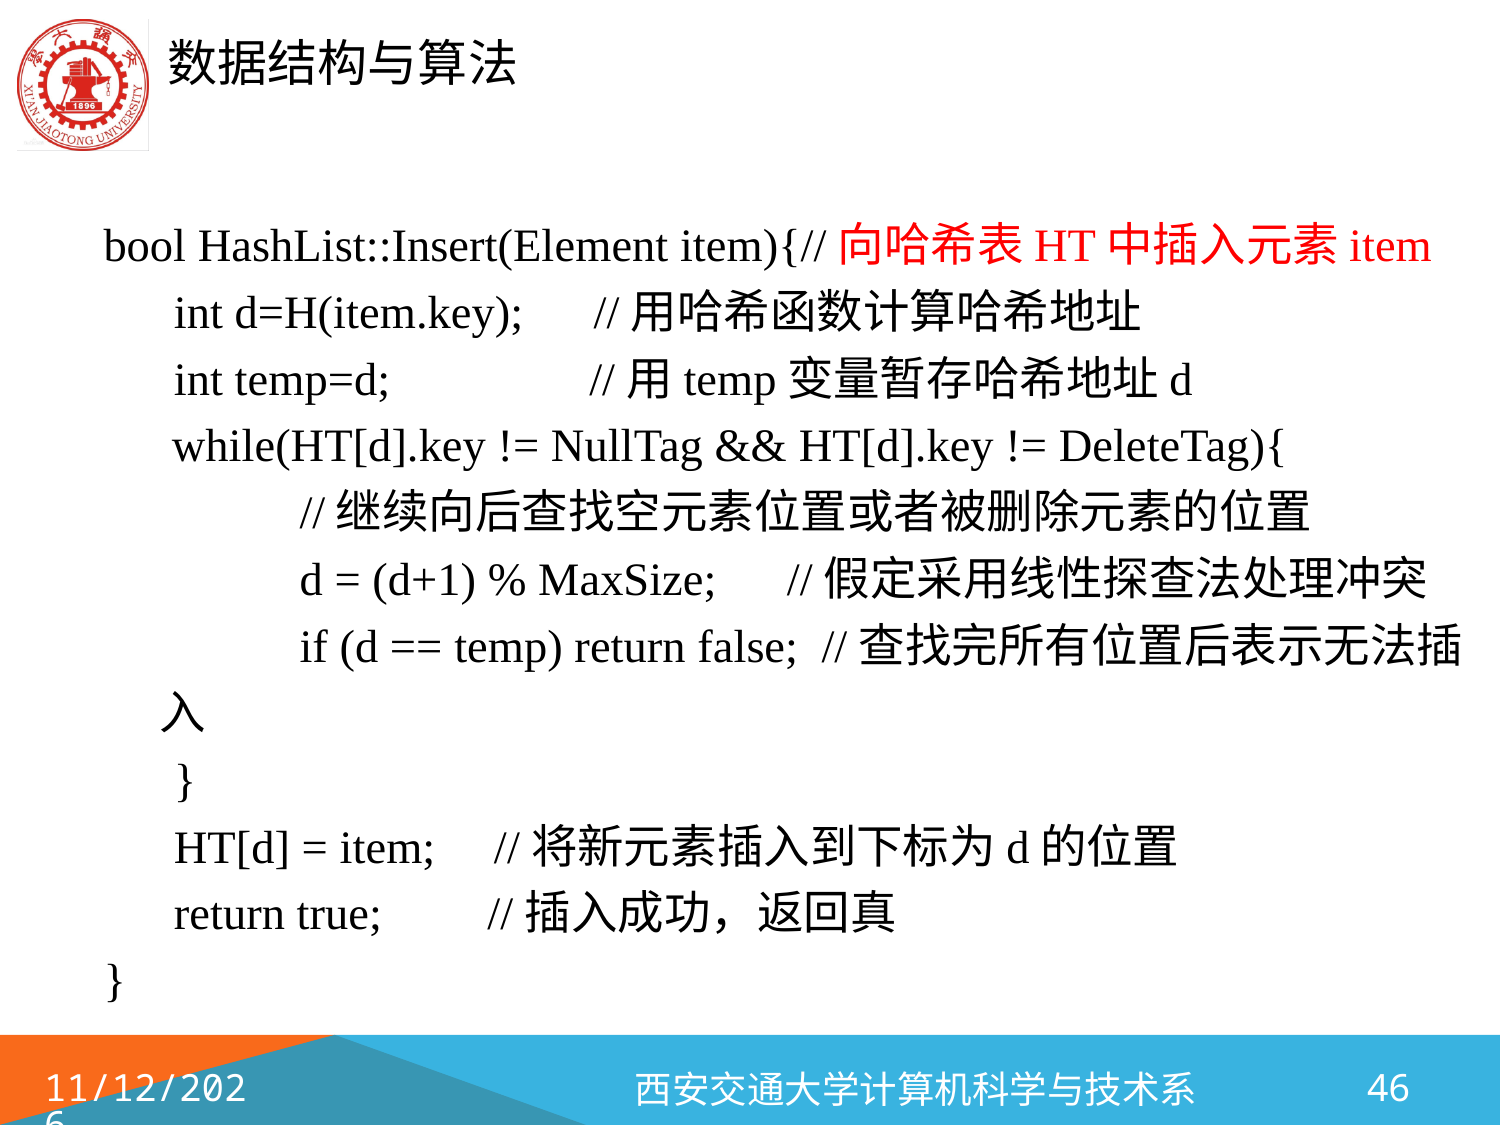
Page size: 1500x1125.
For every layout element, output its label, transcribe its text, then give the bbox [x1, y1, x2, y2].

list bool HashList::Insert(Element item){//向哈希表HT中插入元素item int d=H(item.key); //用哈希函数计算哈希地址 int temp=d; //用temp变量暂存哈希地址d while(HT[d].key != NullTag && HT[d].key != DeleteTag){ //继续向后查找空元素位置或者被删除元素的位置 d = (d+1) % MaxSize; //假定采用线性探查法处理冲突 if (d == temp) return false; //查找完所有位置后表示无法插入 } HT[d] = item; //将新元素插入到下标为d的位置 return true; //插入成功，返回真 } [88, 196, 1483, 1024]
picture [17, 19, 149, 151]
